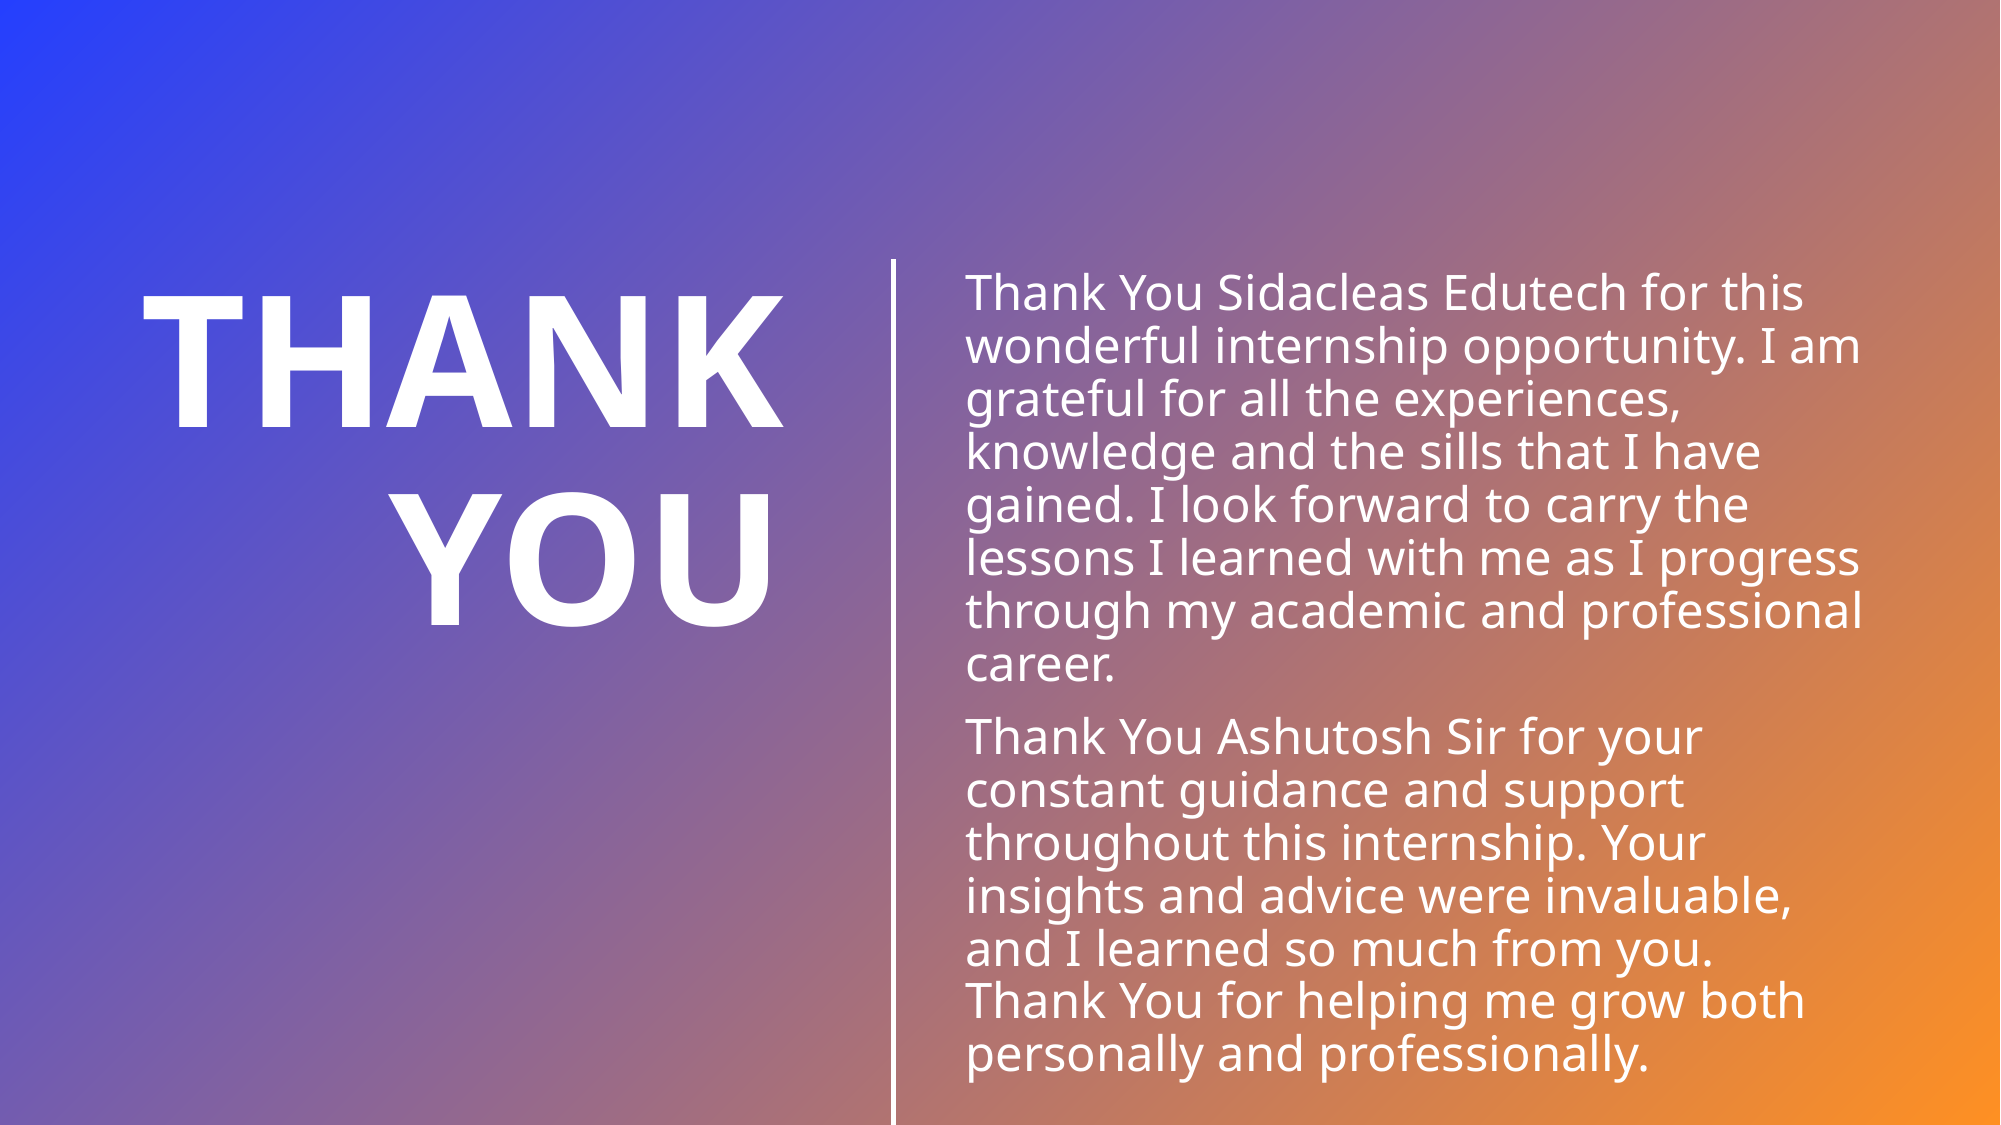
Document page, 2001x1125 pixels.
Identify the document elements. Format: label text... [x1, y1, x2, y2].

text_box [0, 0, 2000, 1125]
title THANK YOU [39, 262, 799, 1103]
subtitle Thank You Sidacleas Edutech for this wonderful internship opportunity. I am grateful for all the experiences, knowledge and the sills that I have gained. I look forward to carry the lessons I learned with me as I progress through my academic and professional career. Thank You Ashutosh Sir for your constant guidance and support throughout this internship. Your insights and advice were invaluable, and I learned so much from you. Thank You for helping me grow both personally and professionally. [950, 260, 1881, 1097]
